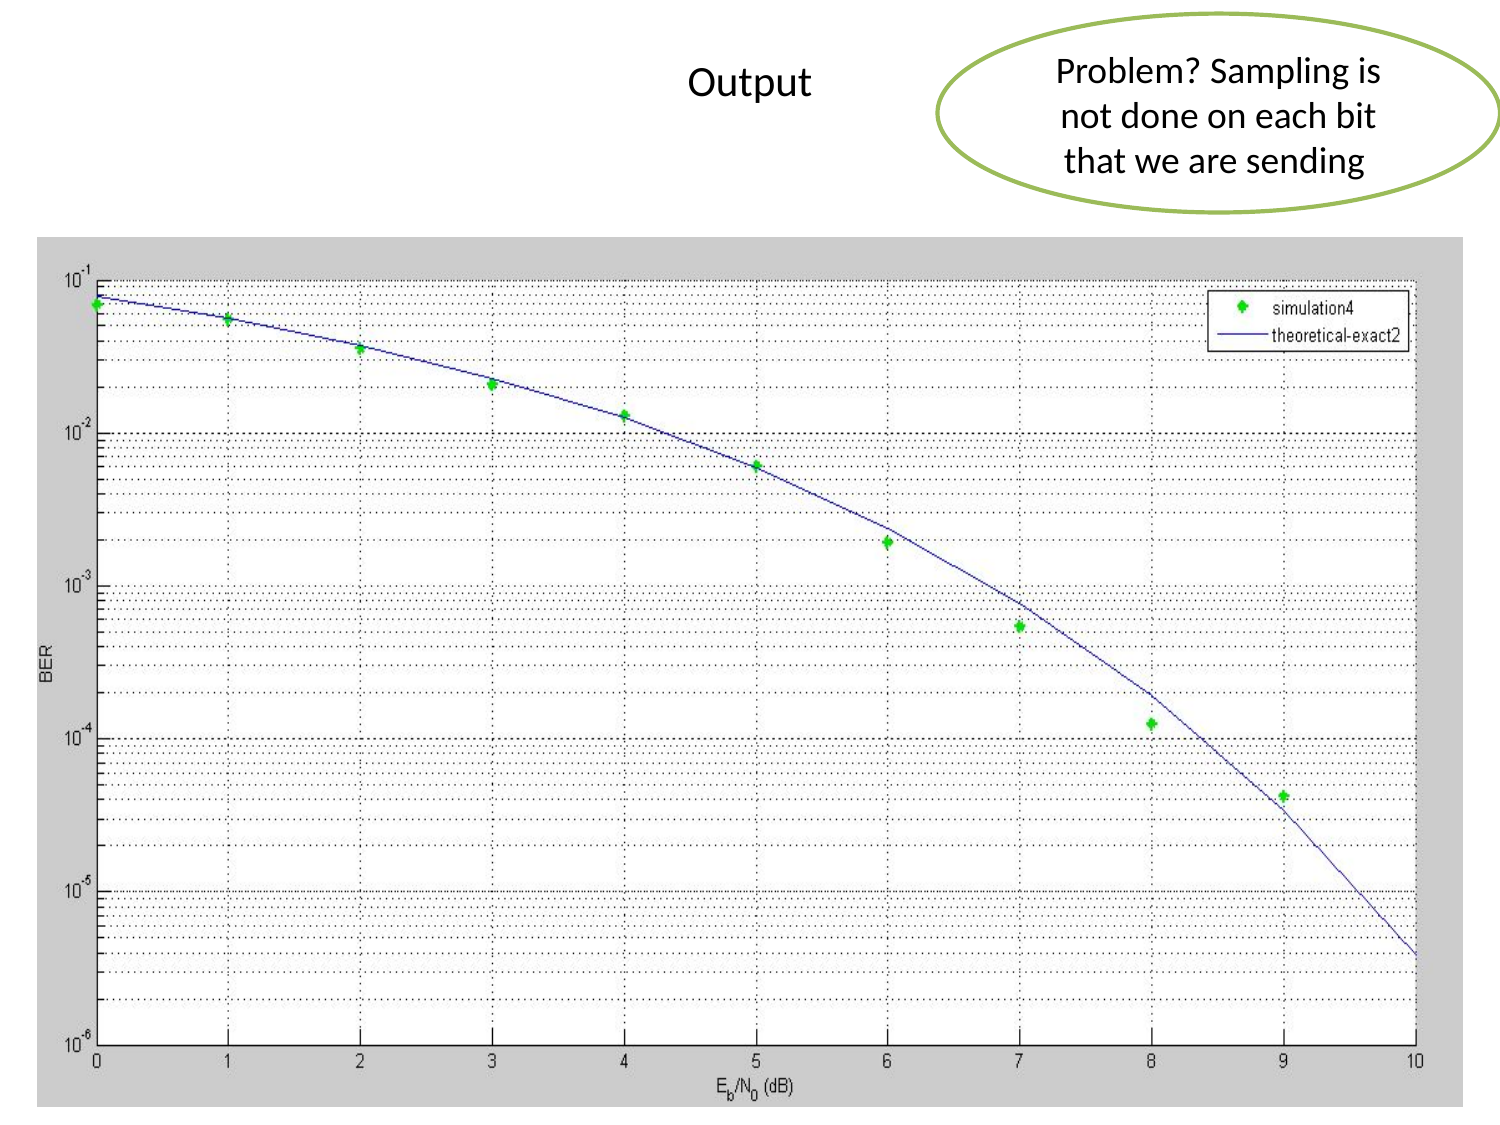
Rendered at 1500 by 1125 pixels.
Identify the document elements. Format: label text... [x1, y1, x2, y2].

text_box Problem? Sampling is not done on each bit that we are sending [935, 11, 1500, 215]
picture [37, 237, 1463, 1107]
title Output [75, 45, 1005, 113]
